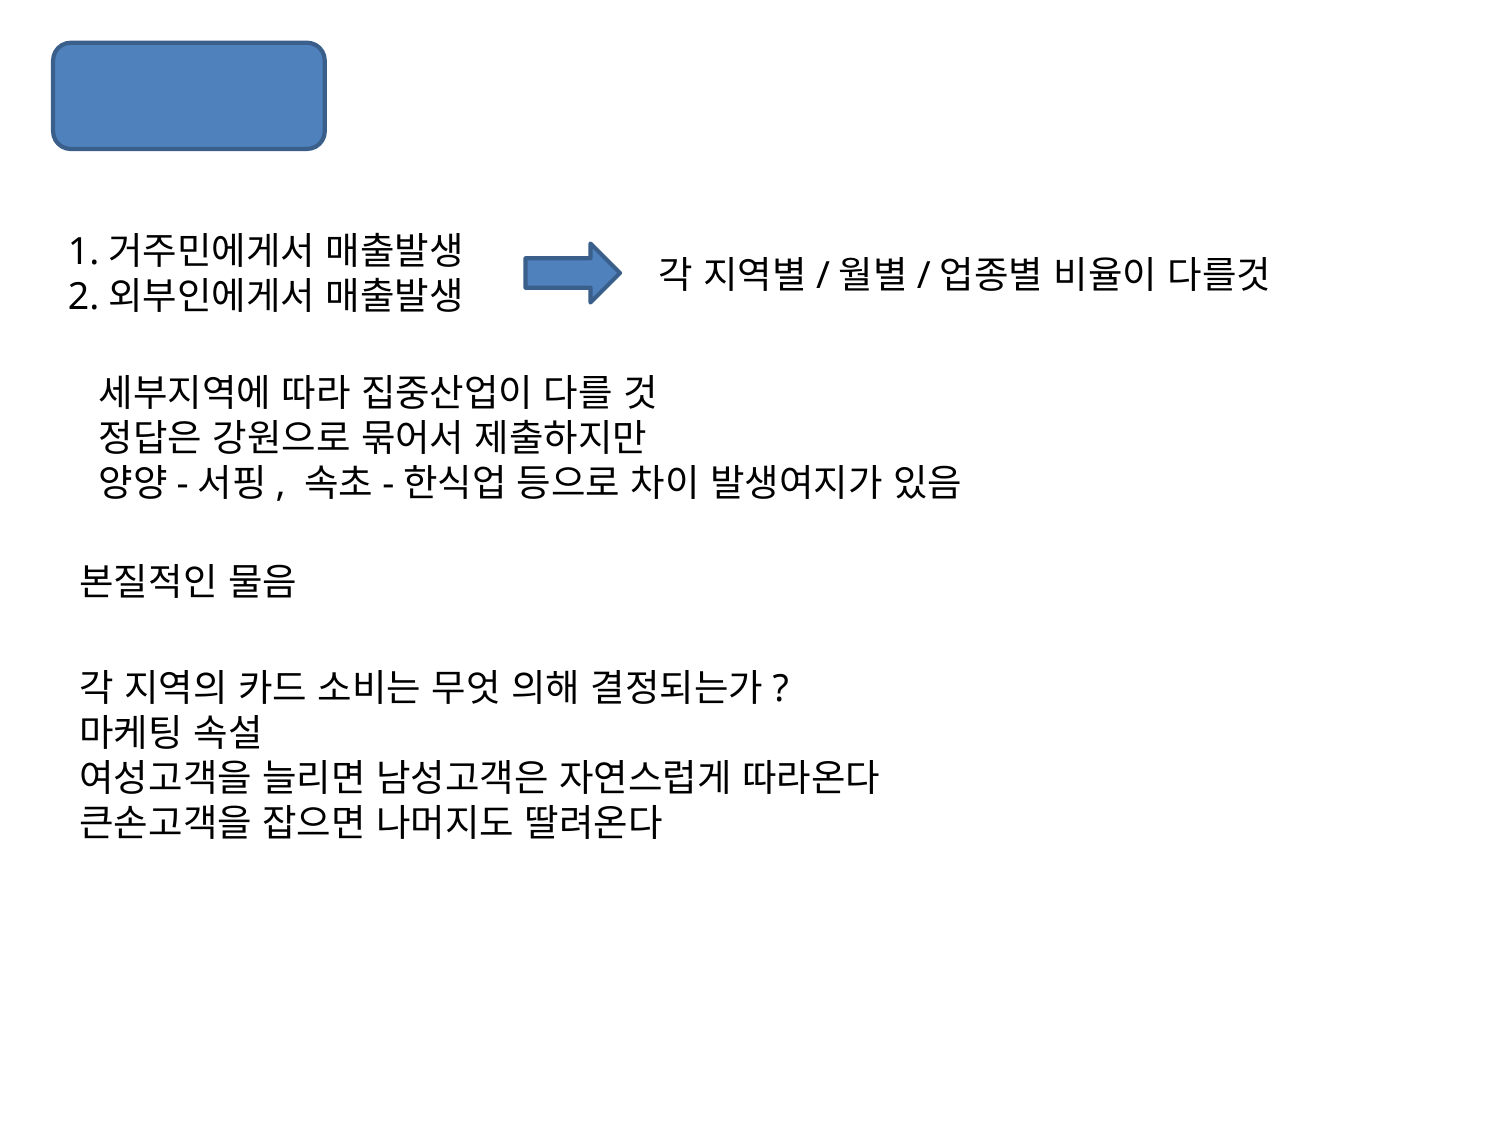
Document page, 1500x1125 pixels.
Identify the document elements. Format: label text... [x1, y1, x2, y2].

text_box 각 지역별/월별/업종별 비율이 다를것 [643, 243, 1341, 304]
text_box 1.거주민에게서 매출발생 2.외부인에게서 매출발생 [53, 219, 691, 325]
text_box 본질적인 물음 [64, 550, 432, 611]
text_box [50, 40, 327, 152]
text_box 각 지역의 카드 소비는 무엇 의해 결정되는가? 마케팅 속설 여성고객을 늘리면 남성고객은 자연스럽게 따라온다 큰손고객을 잡으면 나머지도 딸려온다 [64, 656, 987, 852]
text_box 세부지역에 따라 집중산업이 다를 것 정답은 강원으로 묶어서 제출하지만 양양-서핑, 속초-한식업 등으로 차이 발생여지가 있음 [83, 361, 978, 512]
text_box [523, 241, 623, 305]
